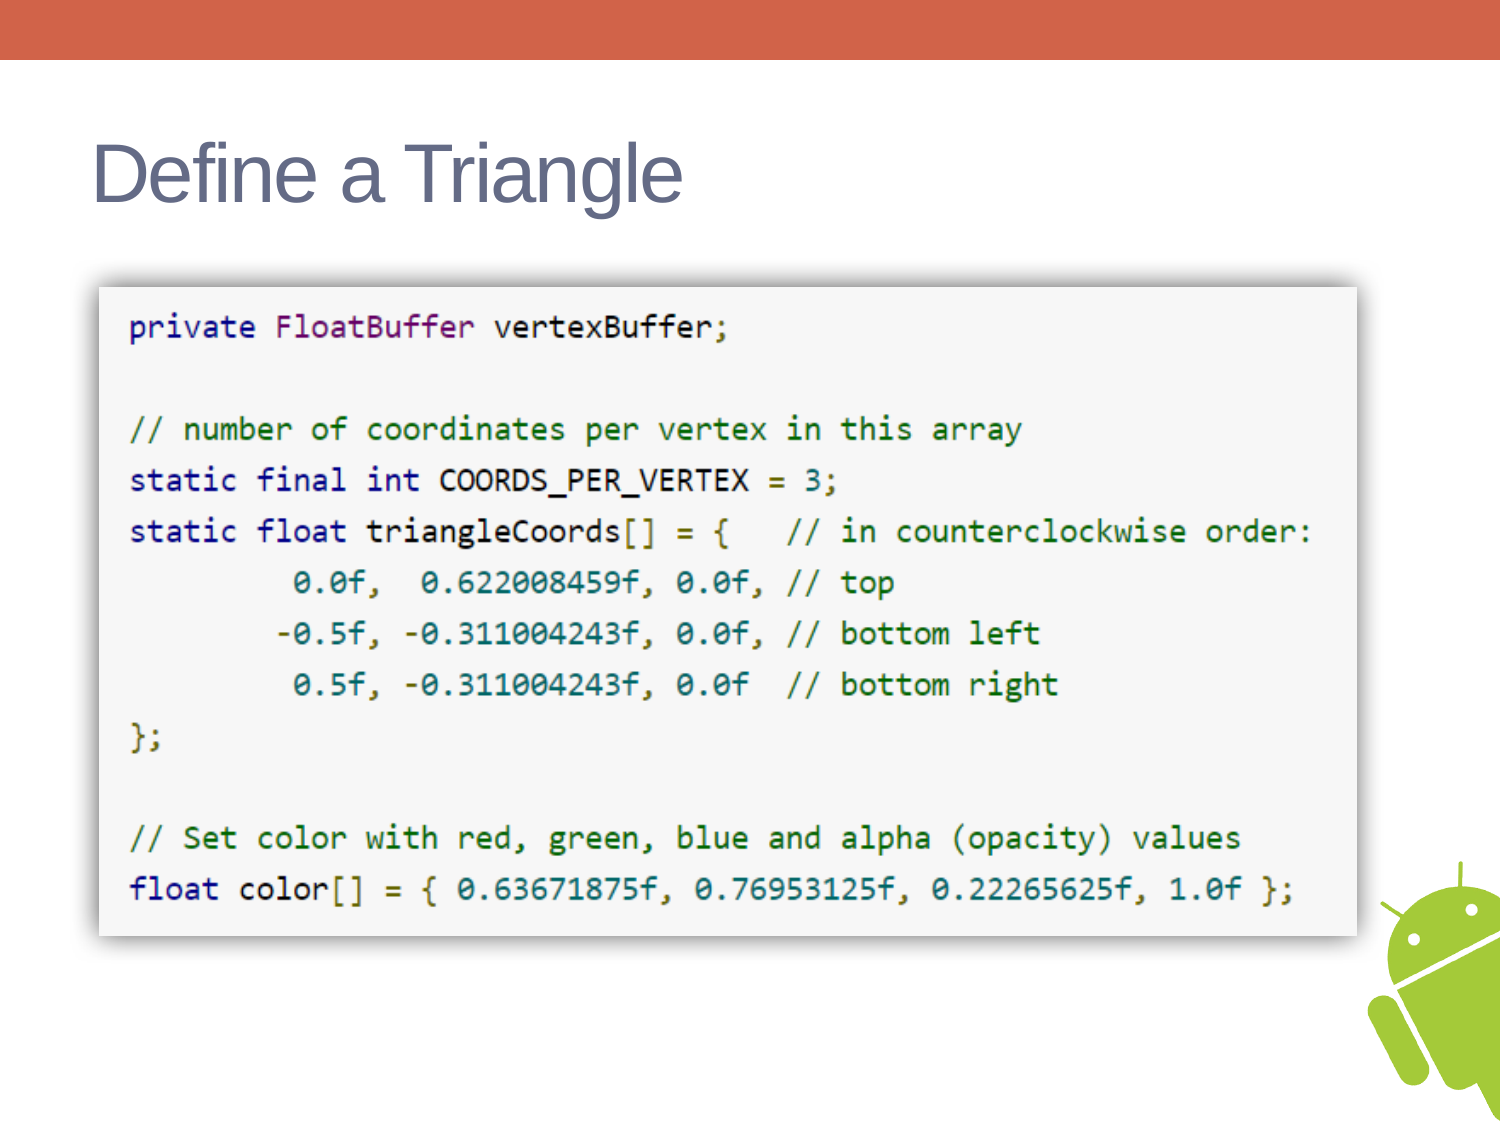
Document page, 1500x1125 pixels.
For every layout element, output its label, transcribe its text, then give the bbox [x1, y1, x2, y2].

title Define a Triangle [75, 87, 1425, 250]
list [99, 287, 1357, 936]
picture [1362, 860, 1500, 1125]
